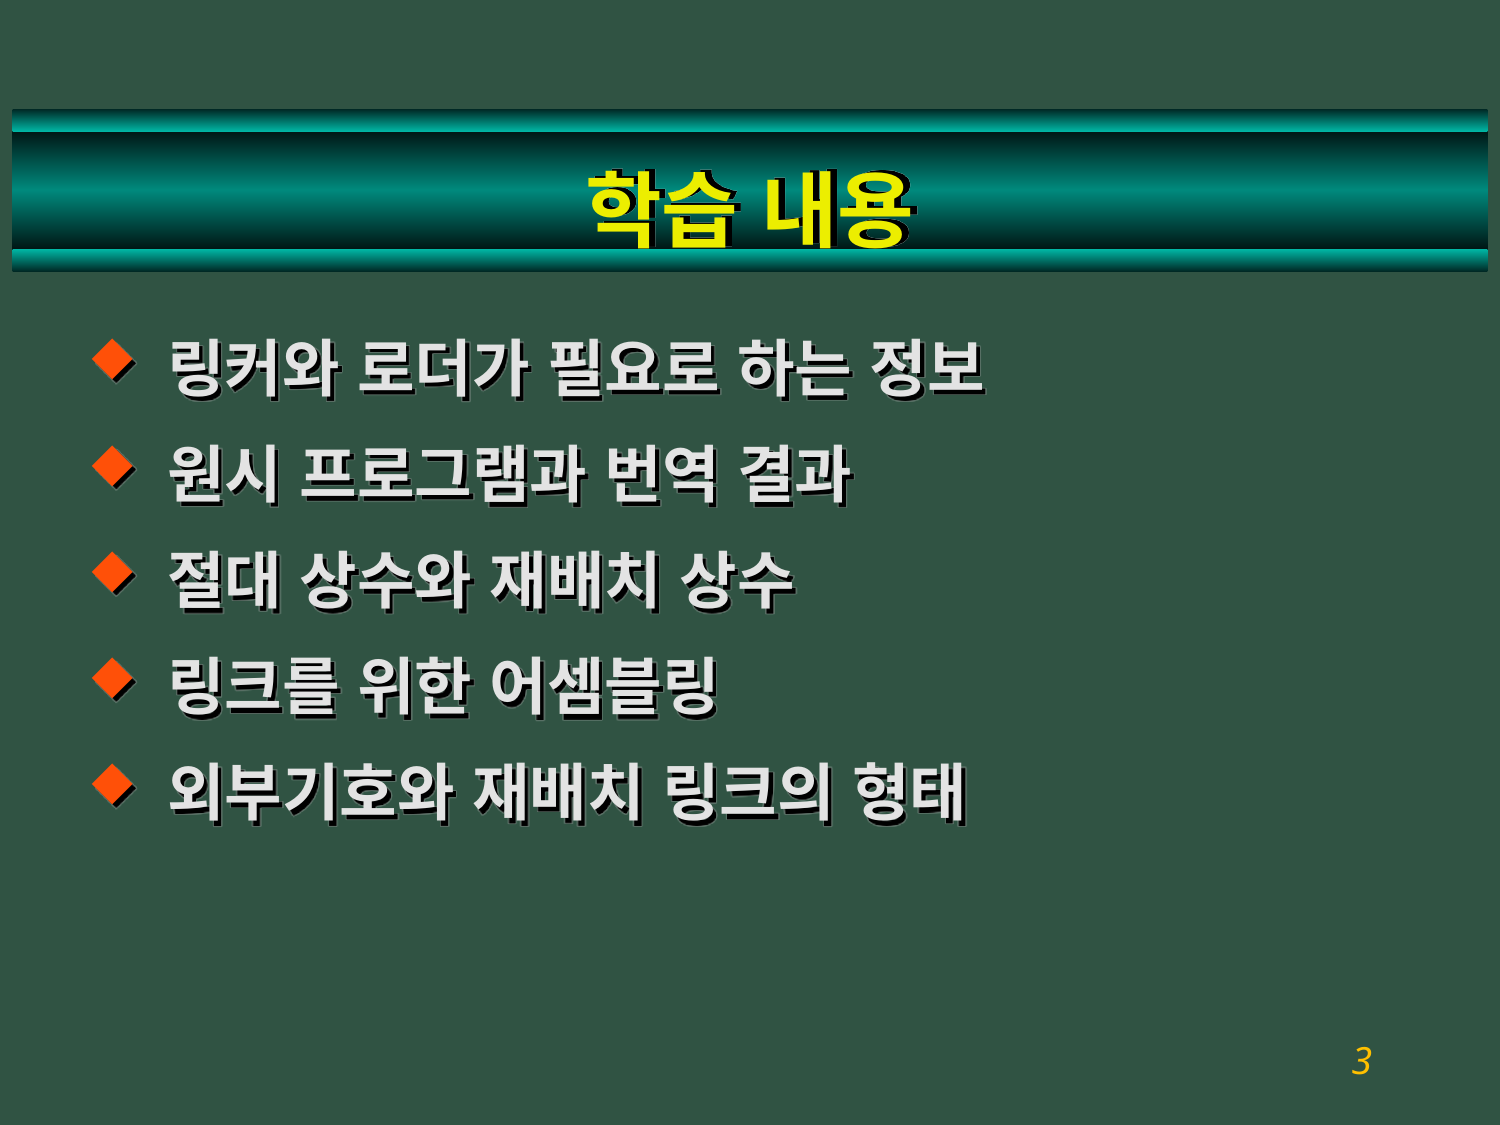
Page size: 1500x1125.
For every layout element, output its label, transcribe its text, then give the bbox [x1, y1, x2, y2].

list 링커와 로더가 필요로 하는 정보 원시 프로그램과 번역 결과 절대 상수와 재배치 상수 링크를 위한 어셈블링 외부기호와 재배치 링크의 형태 [72, 302, 1377, 978]
title 학습 내용 [112, 146, 1388, 269]
slide_number 3 [1074, 1024, 1388, 1101]
